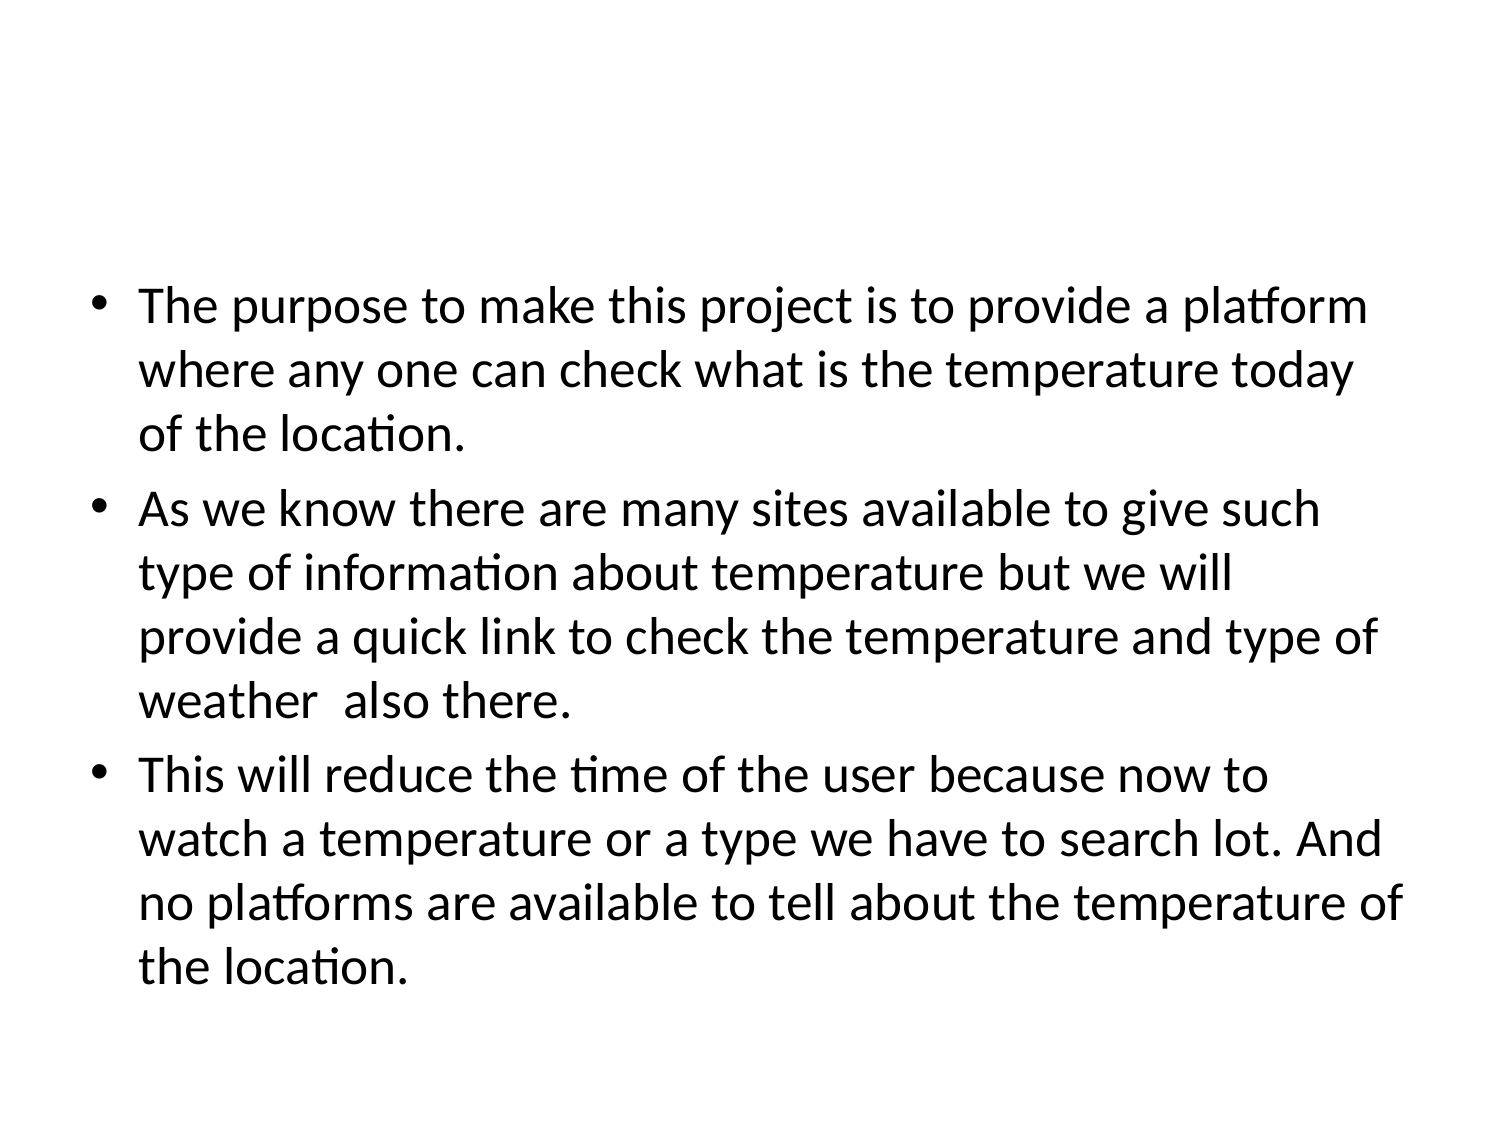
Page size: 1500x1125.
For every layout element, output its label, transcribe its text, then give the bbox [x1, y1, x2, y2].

list The purpose to make this project is to provide a platform where any one can check what is the temperature today of the location. As we know there are many sites available to give such type of information about temperature but we will provide a quick link to check the temperature and type of weather also there. This will reduce the time of the user because now to watch a temperature or a type we have to search lot. And no platforms are available to tell about the temperature of the location. [75, 262, 1425, 1005]
